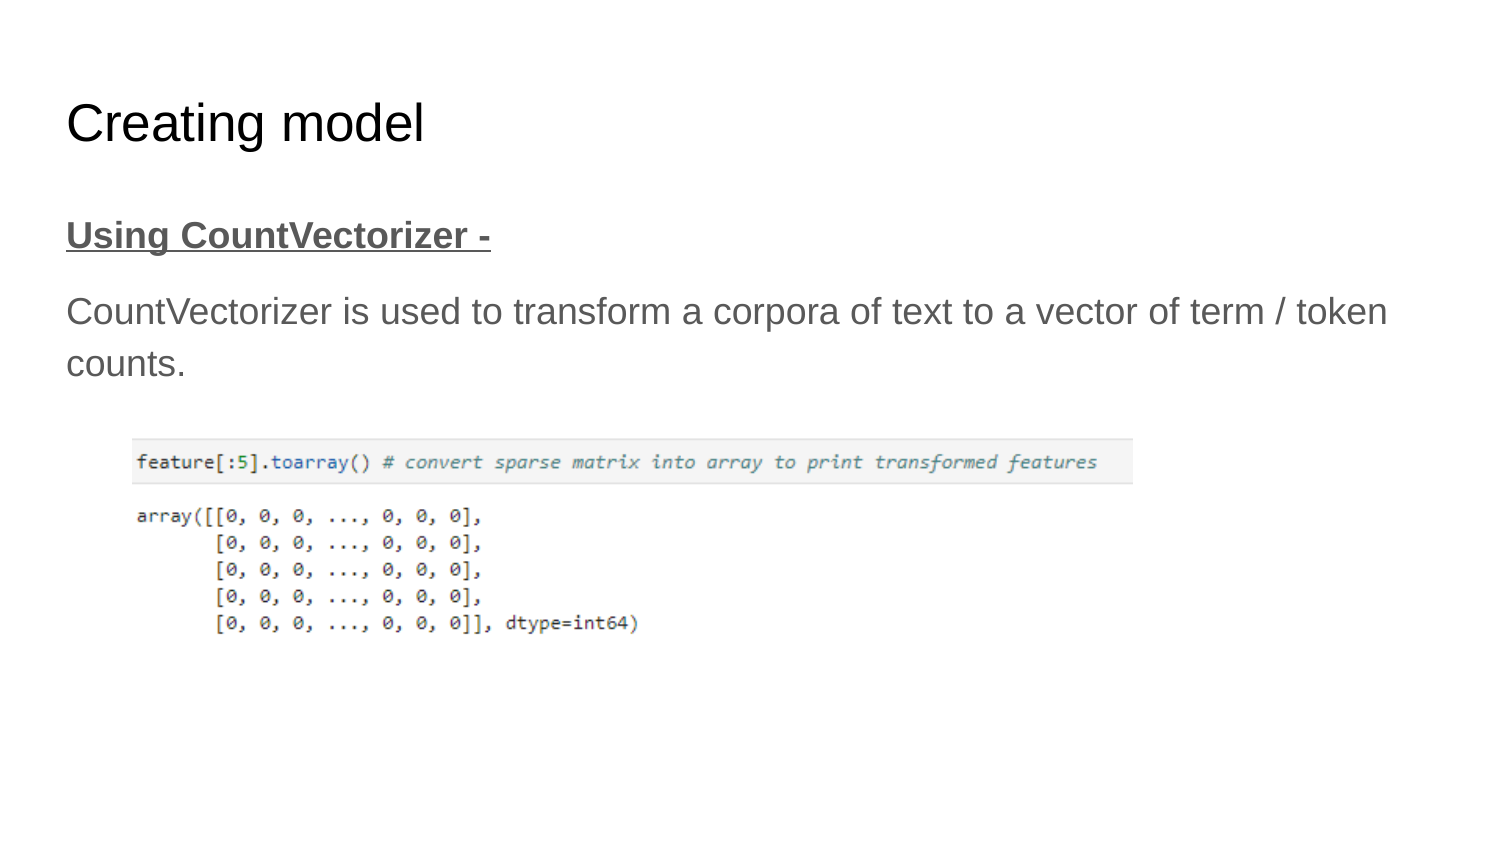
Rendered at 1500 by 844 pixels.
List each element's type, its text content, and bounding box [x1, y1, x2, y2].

title Creating model [51, 72, 1449, 167]
list Using CountVectorizer - CountVectorizer is used to transform a corpora of text to a vector of term / token counts. [51, 189, 1449, 750]
picture [132, 434, 1133, 653]
